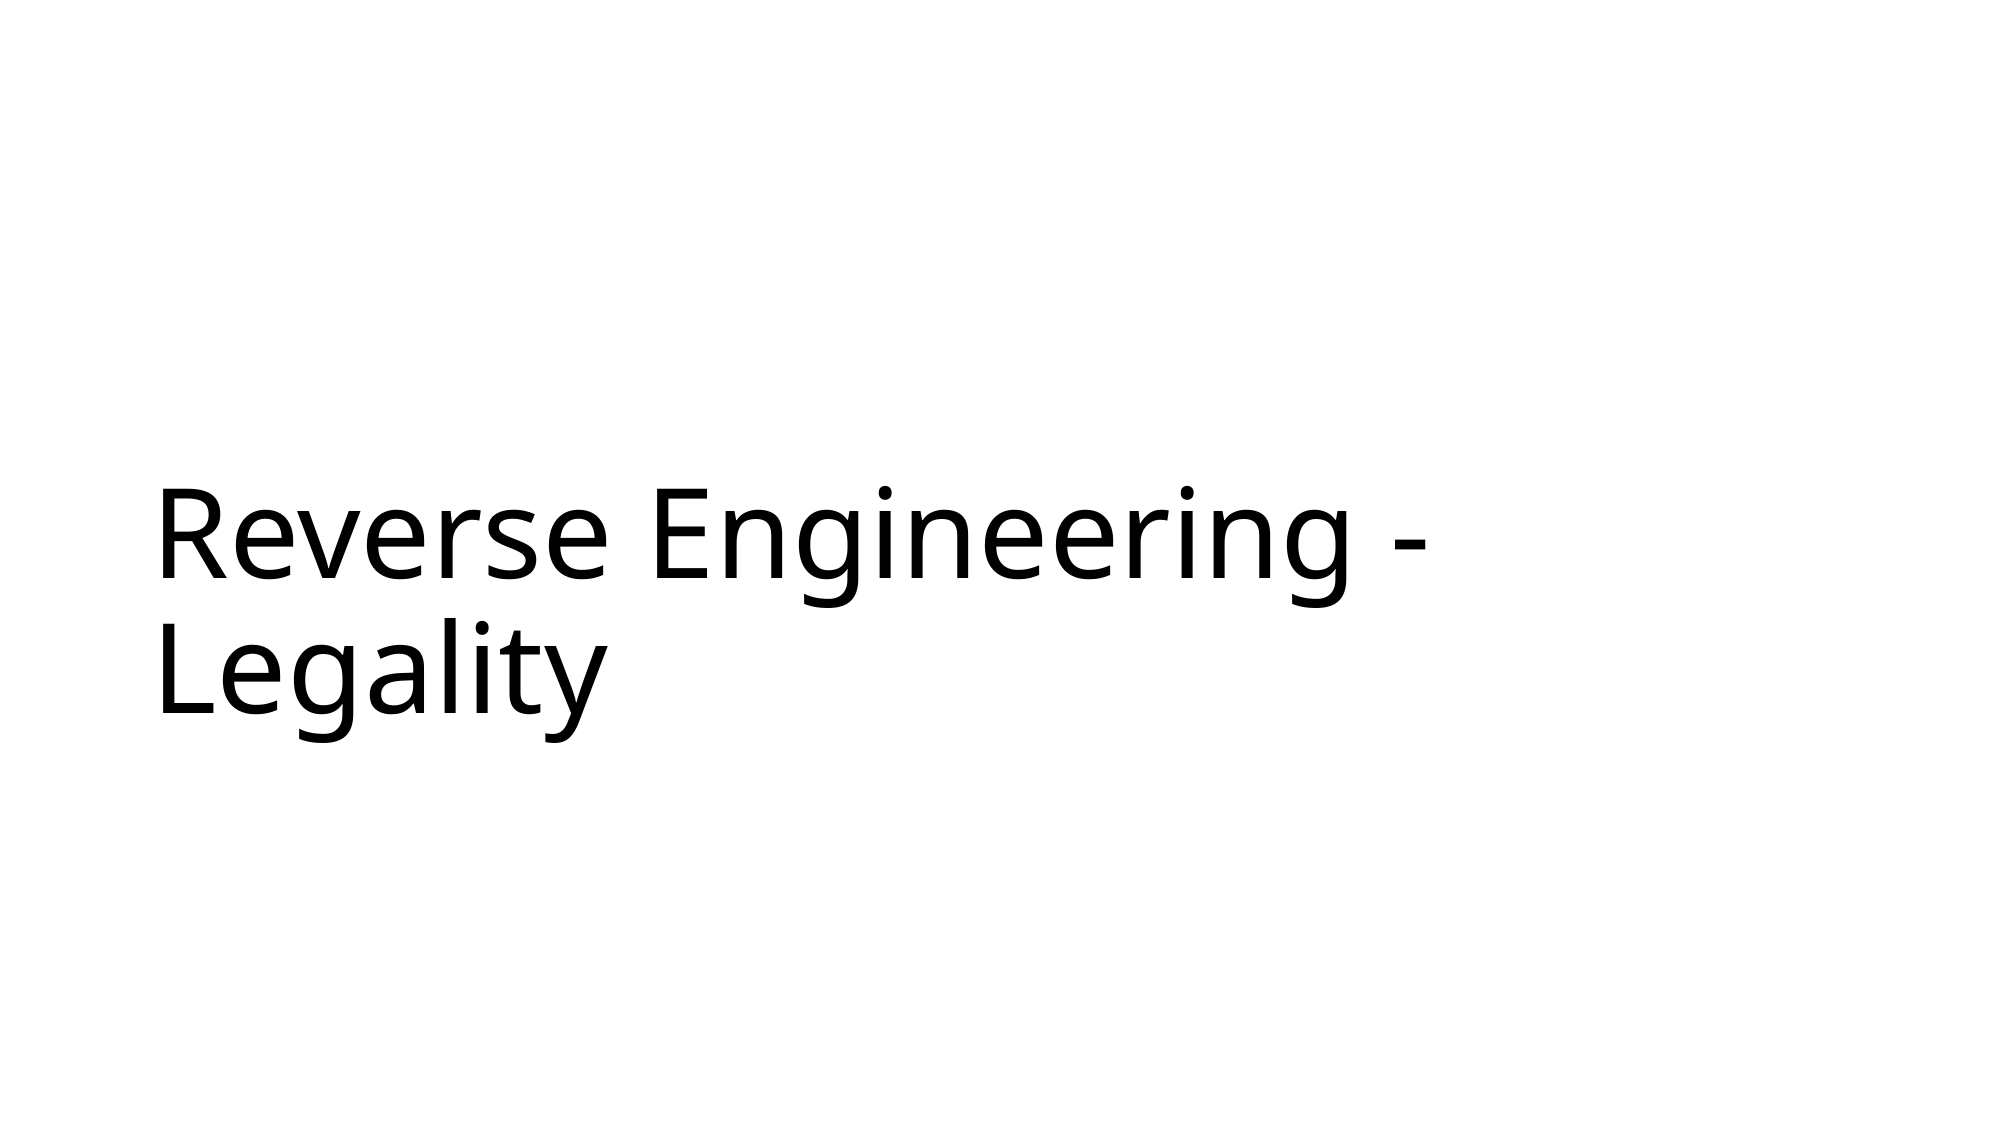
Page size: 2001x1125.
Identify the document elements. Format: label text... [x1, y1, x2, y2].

title Reverse Engineering - Legality [136, 280, 1862, 749]
